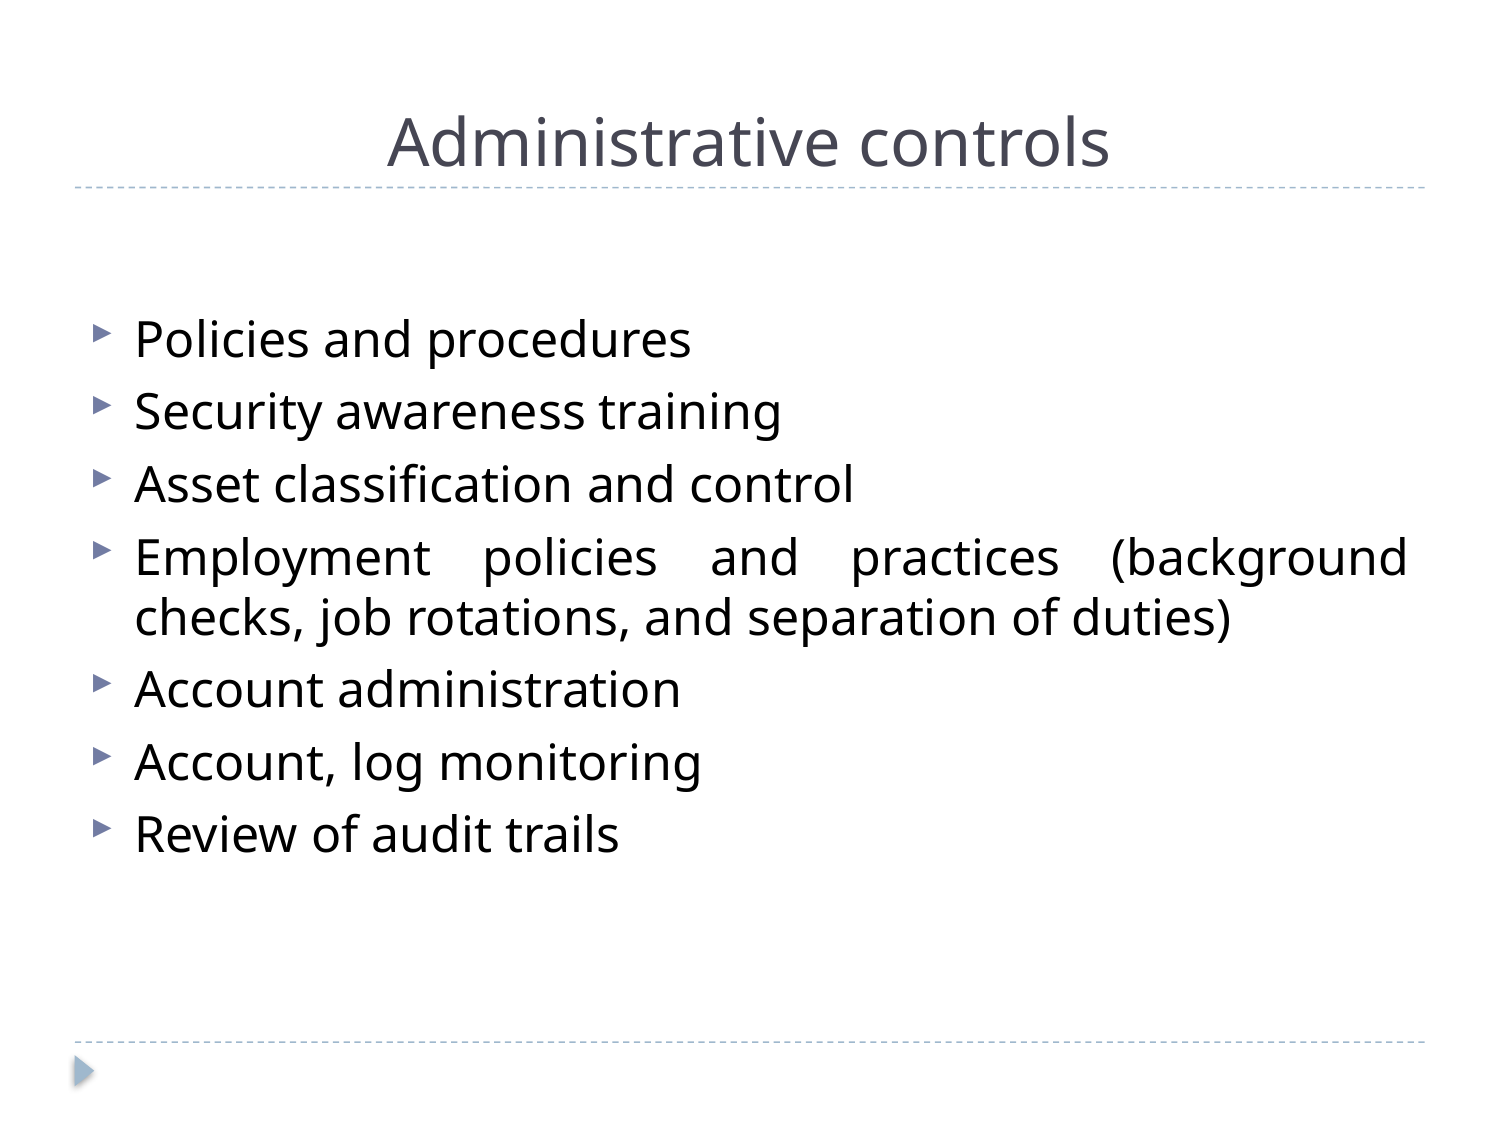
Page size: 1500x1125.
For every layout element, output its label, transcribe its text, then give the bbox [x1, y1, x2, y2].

title Administrative controls [75, 24, 1425, 188]
list Policies and procedures Security awareness training Asset classification and control Employment policies and practices (background checks, job rotations, and separation of duties) Account administration Account, log monitoring Review of audit trails [75, 200, 1425, 1050]
